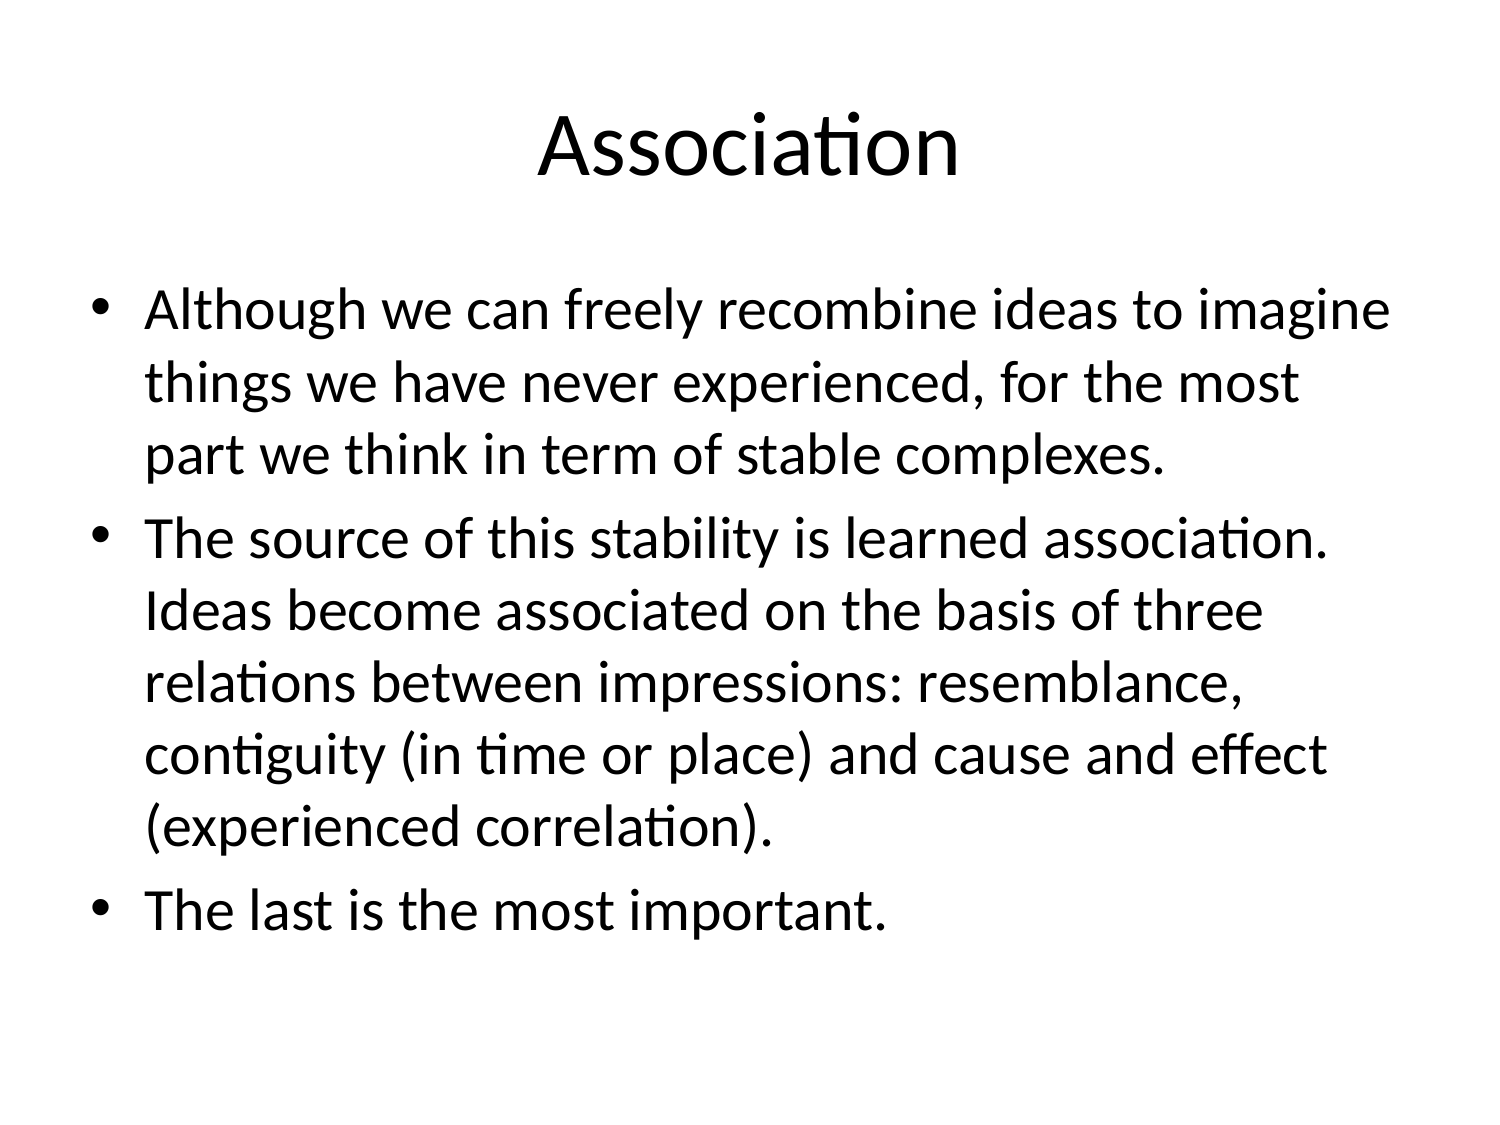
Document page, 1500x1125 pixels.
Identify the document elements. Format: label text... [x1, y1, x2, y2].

list Although we can freely recombine ideas to imagine things we have never experienced, for the most part we think in term of stable complexes. The source of this stability is learned association. Ideas become associated on the basis of three relations between impressions: resemblance, contiguity (in time or place) and cause and effect (experienced correlation). The last is the most important. [75, 262, 1425, 1005]
title Association [75, 45, 1425, 233]
